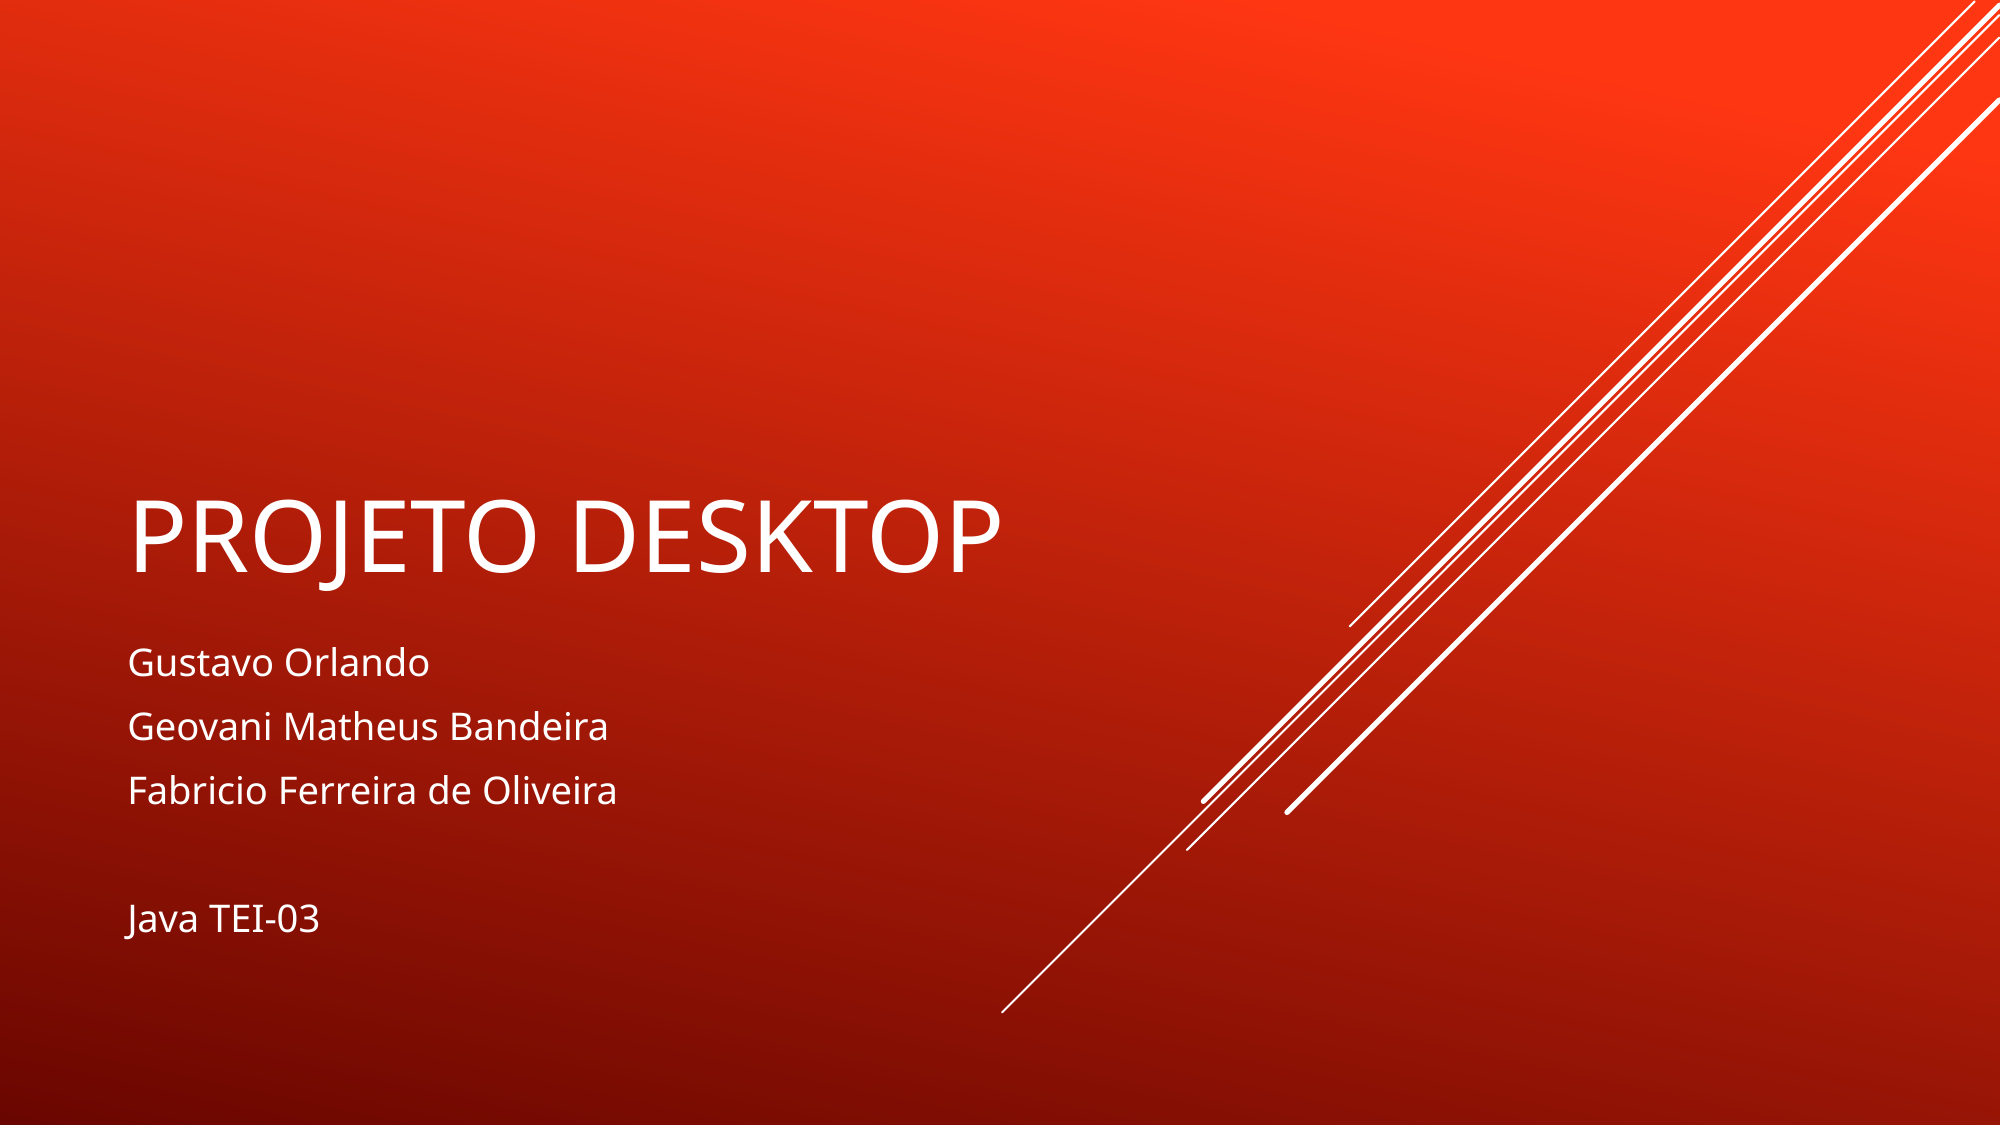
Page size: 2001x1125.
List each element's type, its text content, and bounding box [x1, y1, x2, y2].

subtitle Gustavo Orlando Geovani Matheus Bandeira Fabricio Ferreira de Oliveira Java TEI-03 [112, 630, 1163, 950]
title Projeto Desktop [112, 112, 1425, 600]
